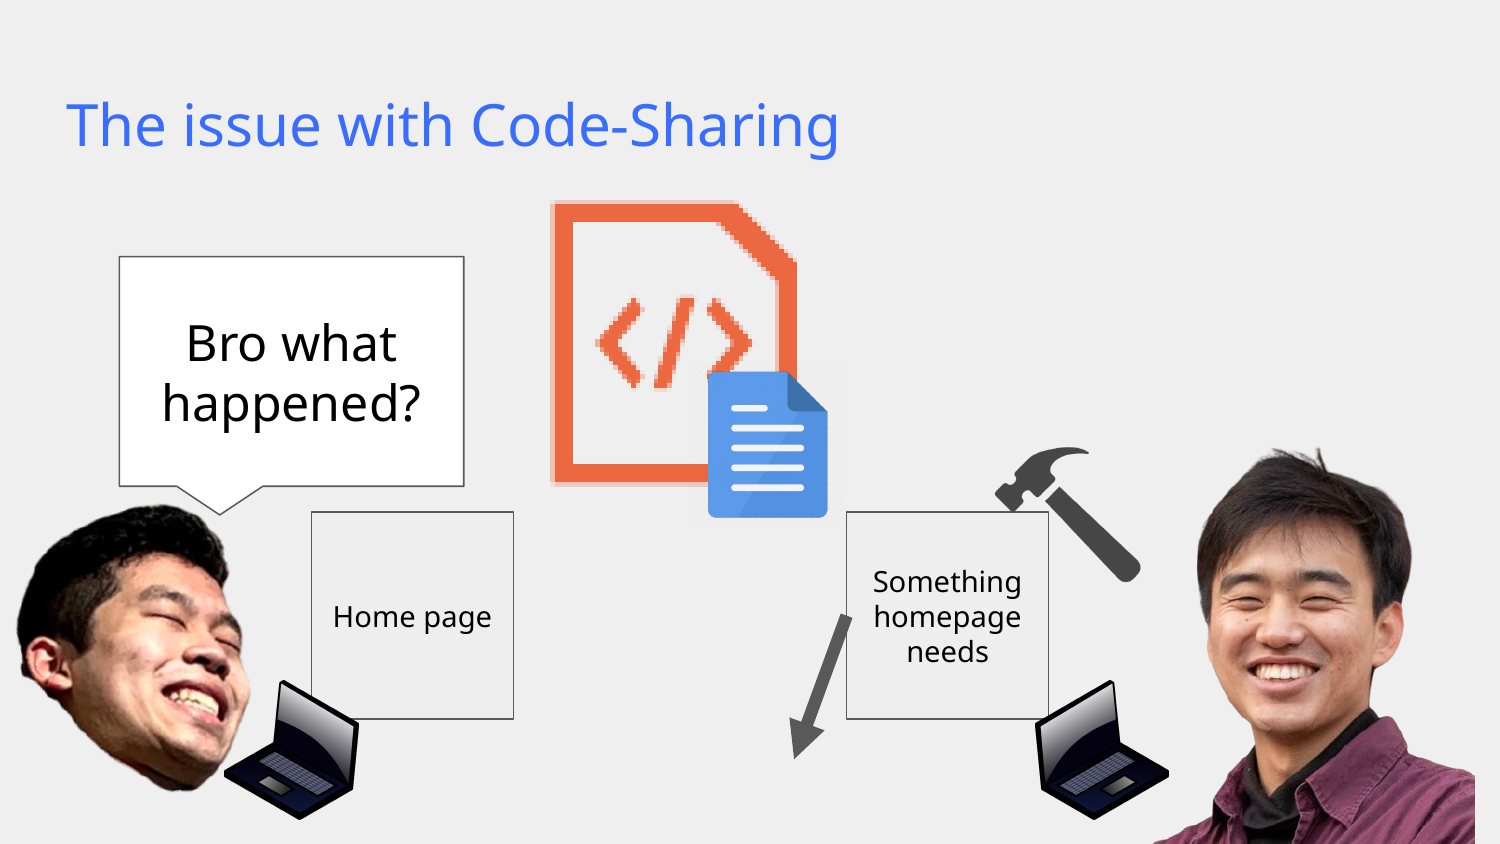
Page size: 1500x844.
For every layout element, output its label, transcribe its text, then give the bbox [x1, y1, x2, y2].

picture [0, 328, 509, 844]
text_box Bro what happened? [119, 256, 464, 487]
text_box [793, 615, 847, 760]
picture [966, 378, 1475, 844]
picture [533, 200, 847, 524]
title The issue with Code-Sharing [51, 72, 1449, 167]
text_box Home page [402, 512, 514, 719]
text_box Something homepage needs [846, 512, 1049, 719]
